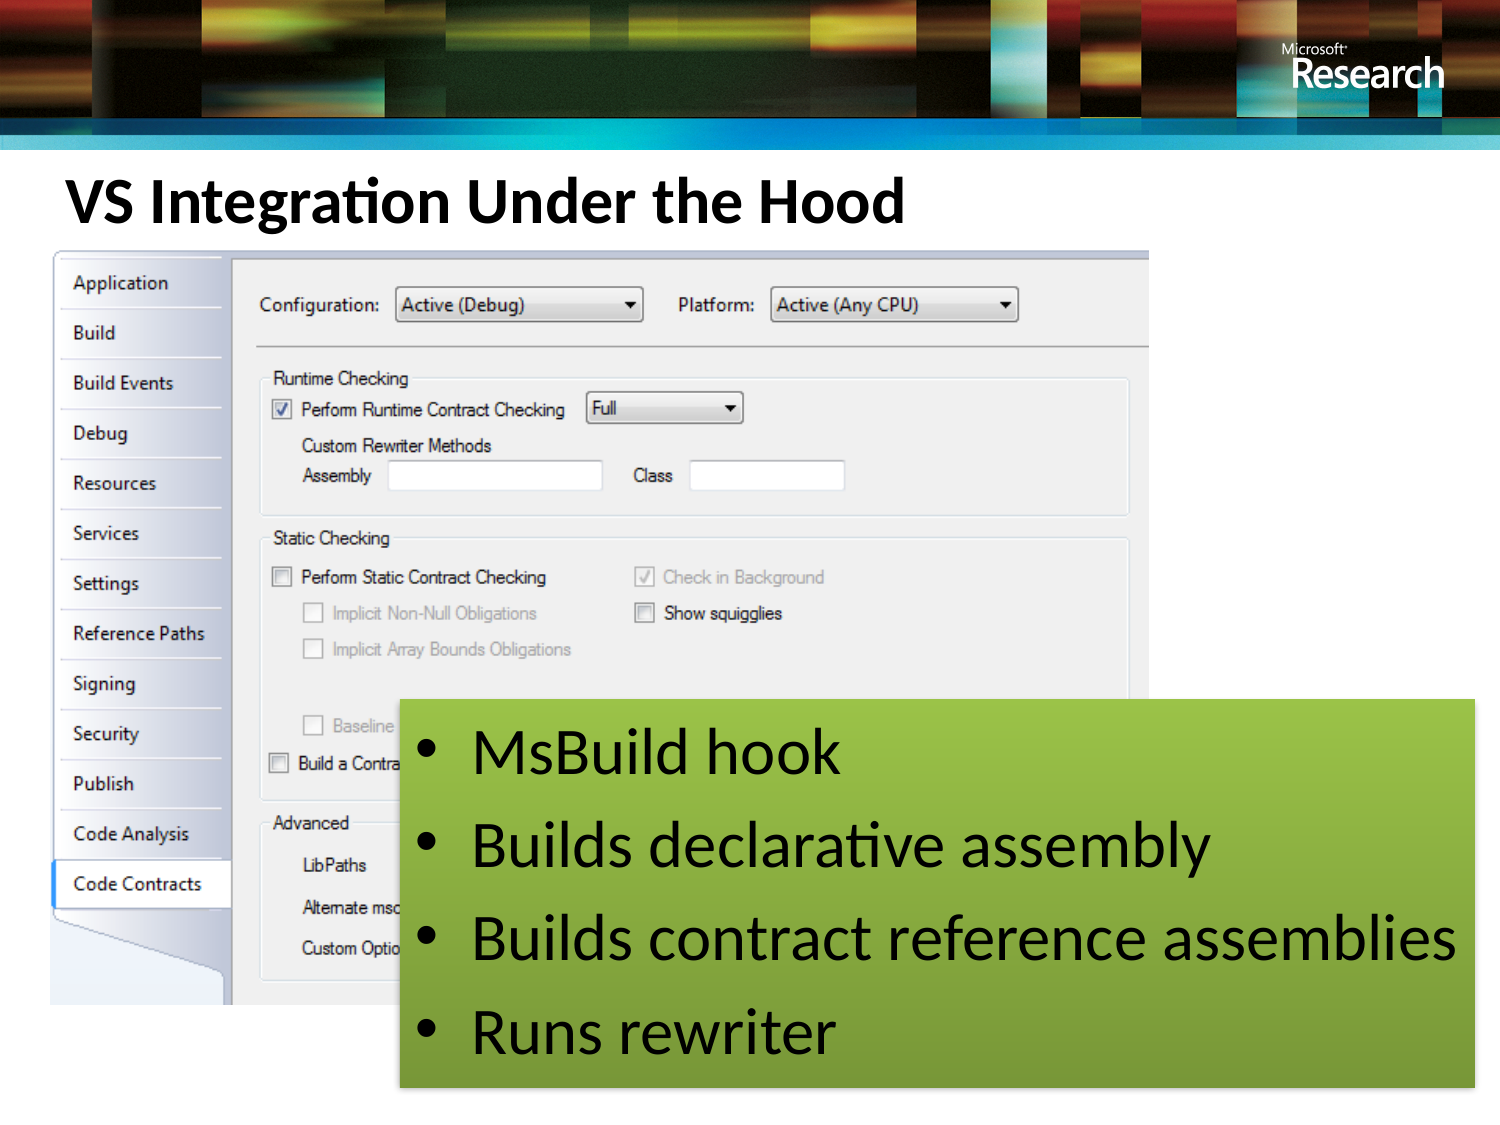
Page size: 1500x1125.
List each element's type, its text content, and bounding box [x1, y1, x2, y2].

title VS Integration Under the Hood [50, 149, 1450, 246]
picture [49, 249, 1149, 1005]
list MsBuild hook Builds declarative assembly Builds contract reference assemblies Runs rewriter [399, 699, 1475, 1088]
picture [0, 0, 1500, 150]
